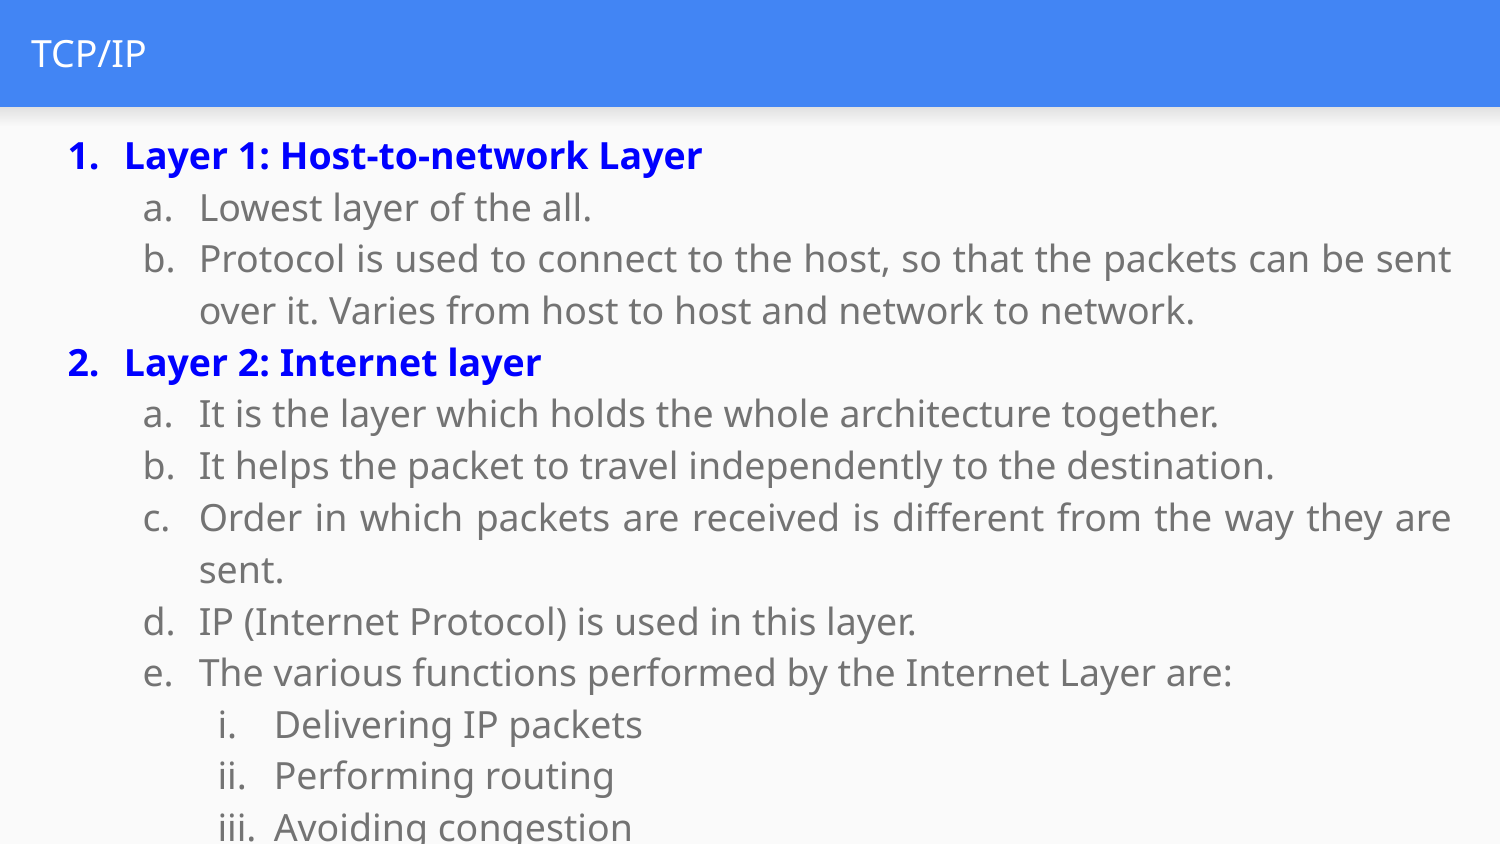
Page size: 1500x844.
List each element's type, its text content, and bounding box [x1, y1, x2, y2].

text_box Layer 1: Host-to-network Layer Lowest layer of the all. Protocol is used to connect to the host, so that the packets can be sent over it. Varies from host to host and network to network. Layer 2: Internet layer It is the layer which holds the whole architecture together. It helps the packet to travel independently to the destination. Order in which packets are received is different from the way they are sent. IP (Internet Protocol) is used in this layer. The various functions performed by the Internet Layer are: Delivering IP packets Performing routing Avoiding congestion [33, 110, 1469, 830]
title TCP/IP [16, 2, 1464, 102]
